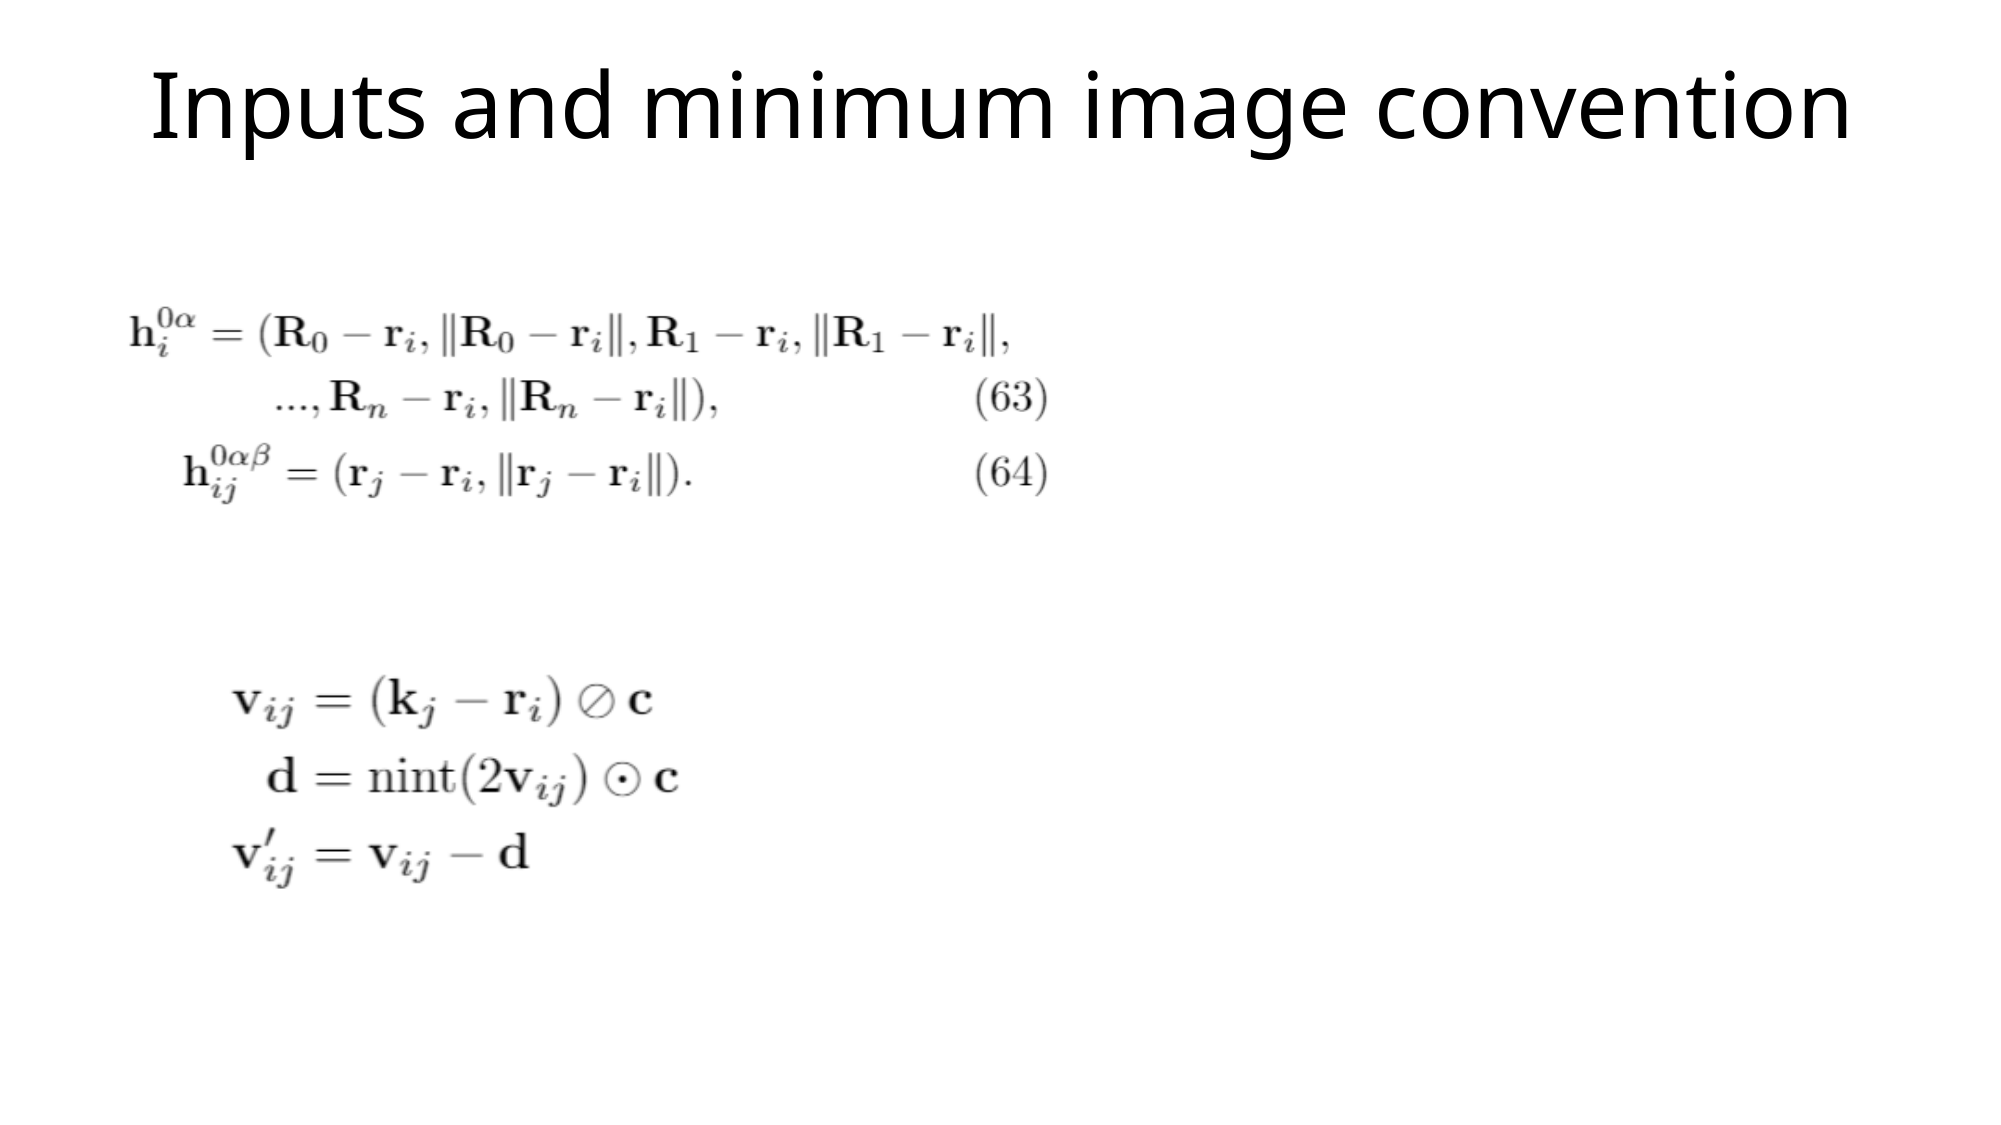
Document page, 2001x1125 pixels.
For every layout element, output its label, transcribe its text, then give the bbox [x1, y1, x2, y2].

title Inputs and minimum image convention [0, 0, 2000, 218]
picture [217, 655, 697, 928]
picture [88, 281, 1070, 532]
